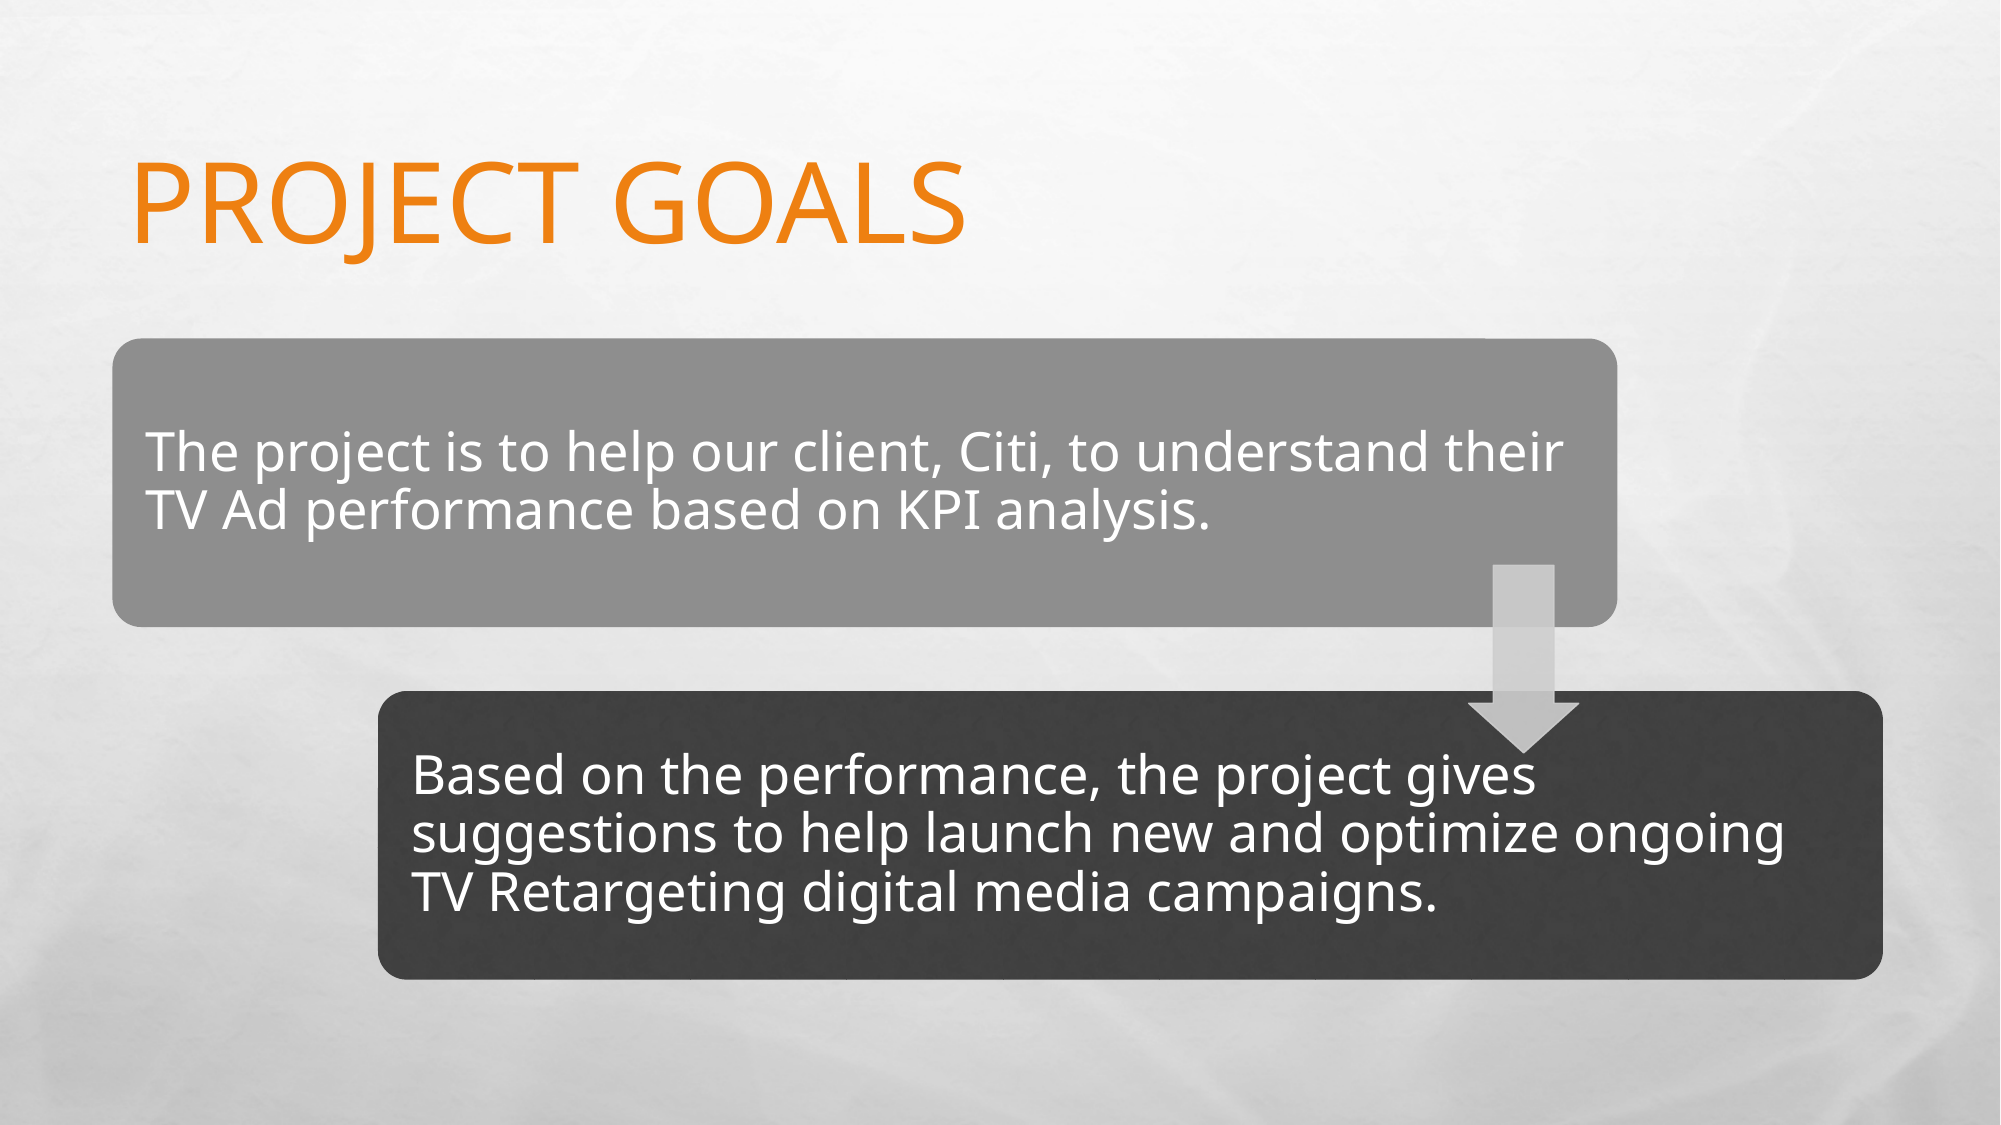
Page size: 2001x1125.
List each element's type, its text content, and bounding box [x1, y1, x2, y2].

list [112, 338, 1884, 980]
text_box [0, 0, 2000, 1125]
title Project Goals [112, 112, 1883, 302]
